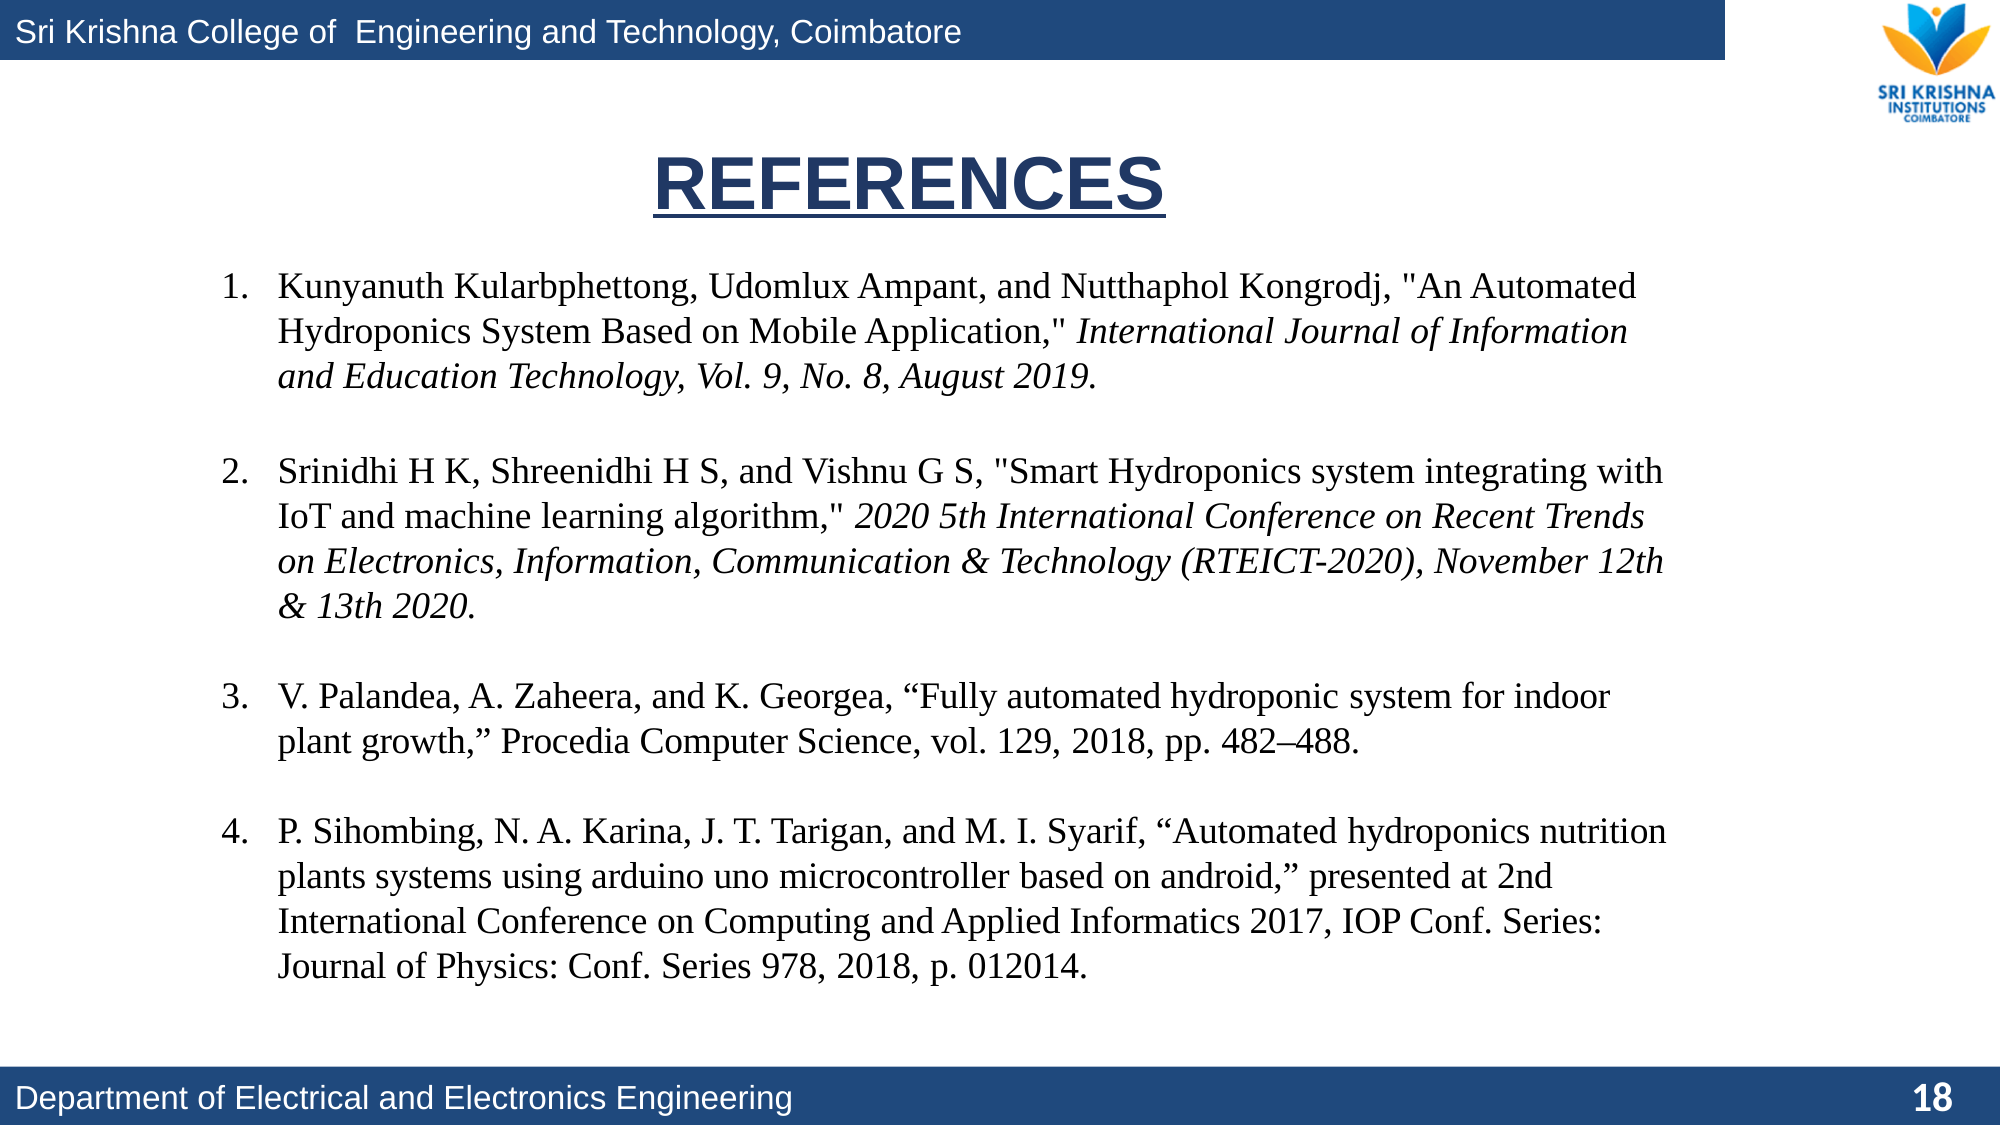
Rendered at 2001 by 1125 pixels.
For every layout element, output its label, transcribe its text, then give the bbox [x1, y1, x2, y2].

picture [1862, 0, 2000, 141]
title REFERENCES [46, 76, 1772, 294]
text_box Kunyanuth Kularbphettong, Udomlux Ampant, and Nutthaphol Kongrodj, "An Automated Hydroponics System Based on Mobile Application," International Journal of Information and Education Technology, Vol. 9, No. 8, August 2019. Srinidhi H K, Shreenidhi H S, and Vishnu G S, "Smart Hydroponics system integrating with IoT and machine learning algorithm," 2020 5th International Conference on Recent Trends on Electronics, Information, Communication & Technology (RTEICT-2020), November 12th & 13th 2020. V. Palandea, A. Zaheera, and K. Georgea, “Fully automated hydroponic system for indoor plant growth,” Procedia Computer Science, vol. 129, 2018, pp. 482–488. P. Sihombing, N. A. Karina, J. T. Tarigan, and M. I. Syarif, “Automated hydroponics nutrition plants systems using arduino uno microcontroller based on android,” presented at 2nd International Conference on Computing and Applied Informatics 2017, IOP Conf. Series: Journal of Physics: Conf. Series 978, 2018, p. 012014. [206, 253, 1703, 1089]
